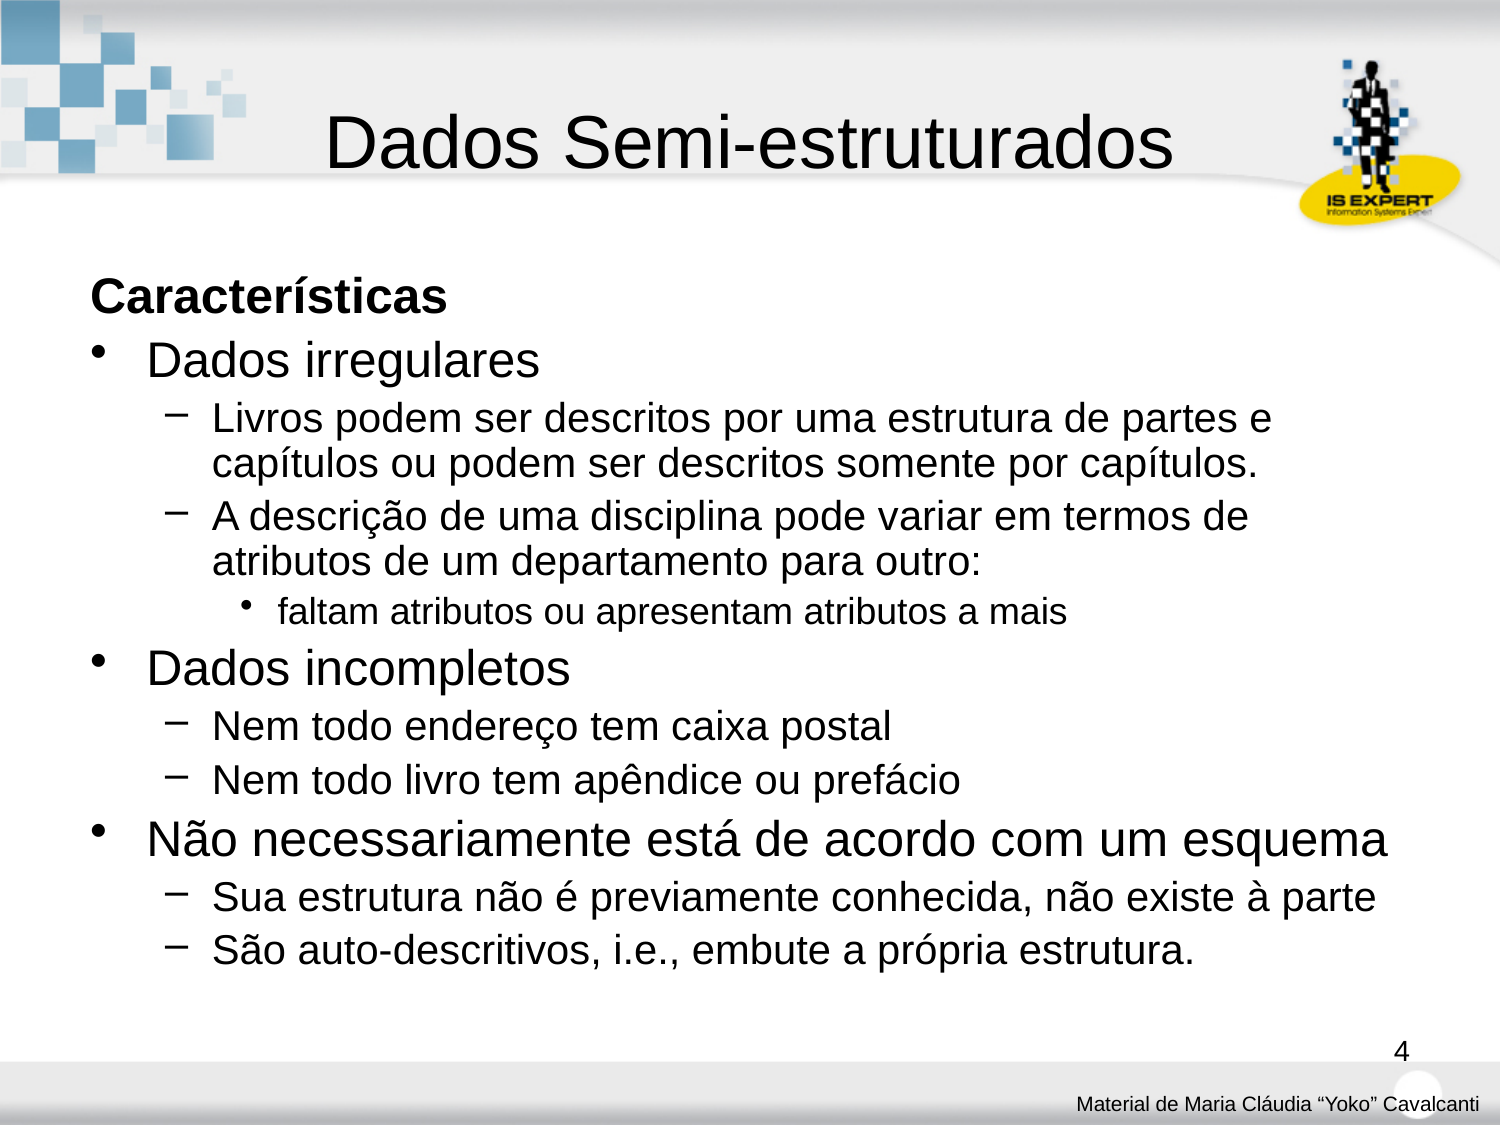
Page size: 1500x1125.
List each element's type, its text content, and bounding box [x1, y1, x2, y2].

list Características Dados irregulares Livros podem ser descritos por uma estrutura de partes e capítulos ou podem ser descritos somente por capítulos. A descrição de uma disciplina pode variar em termos de atributos de um departamento para outro: faltam atributos ou apresentam atributos a mais Dados incompletos Nem todo endereço tem caixa postal Nem todo livro tem apêndice ou prefácio Não necessariamente está de acordo com um esquema Sua estrutura não é previamente conhecida, não existe à parte São auto-descritivos, i.e., embute a própria estrutura. [74, 262, 1426, 1006]
text_box Material de Maria Cláudia “Yoko” Cavalcanti [1061, 1083, 1495, 1123]
slide_number 4 [1074, 1024, 1426, 1103]
title Dados Semi-estruturados [74, 44, 1426, 233]
picture [0, 0, 1500, 1125]
